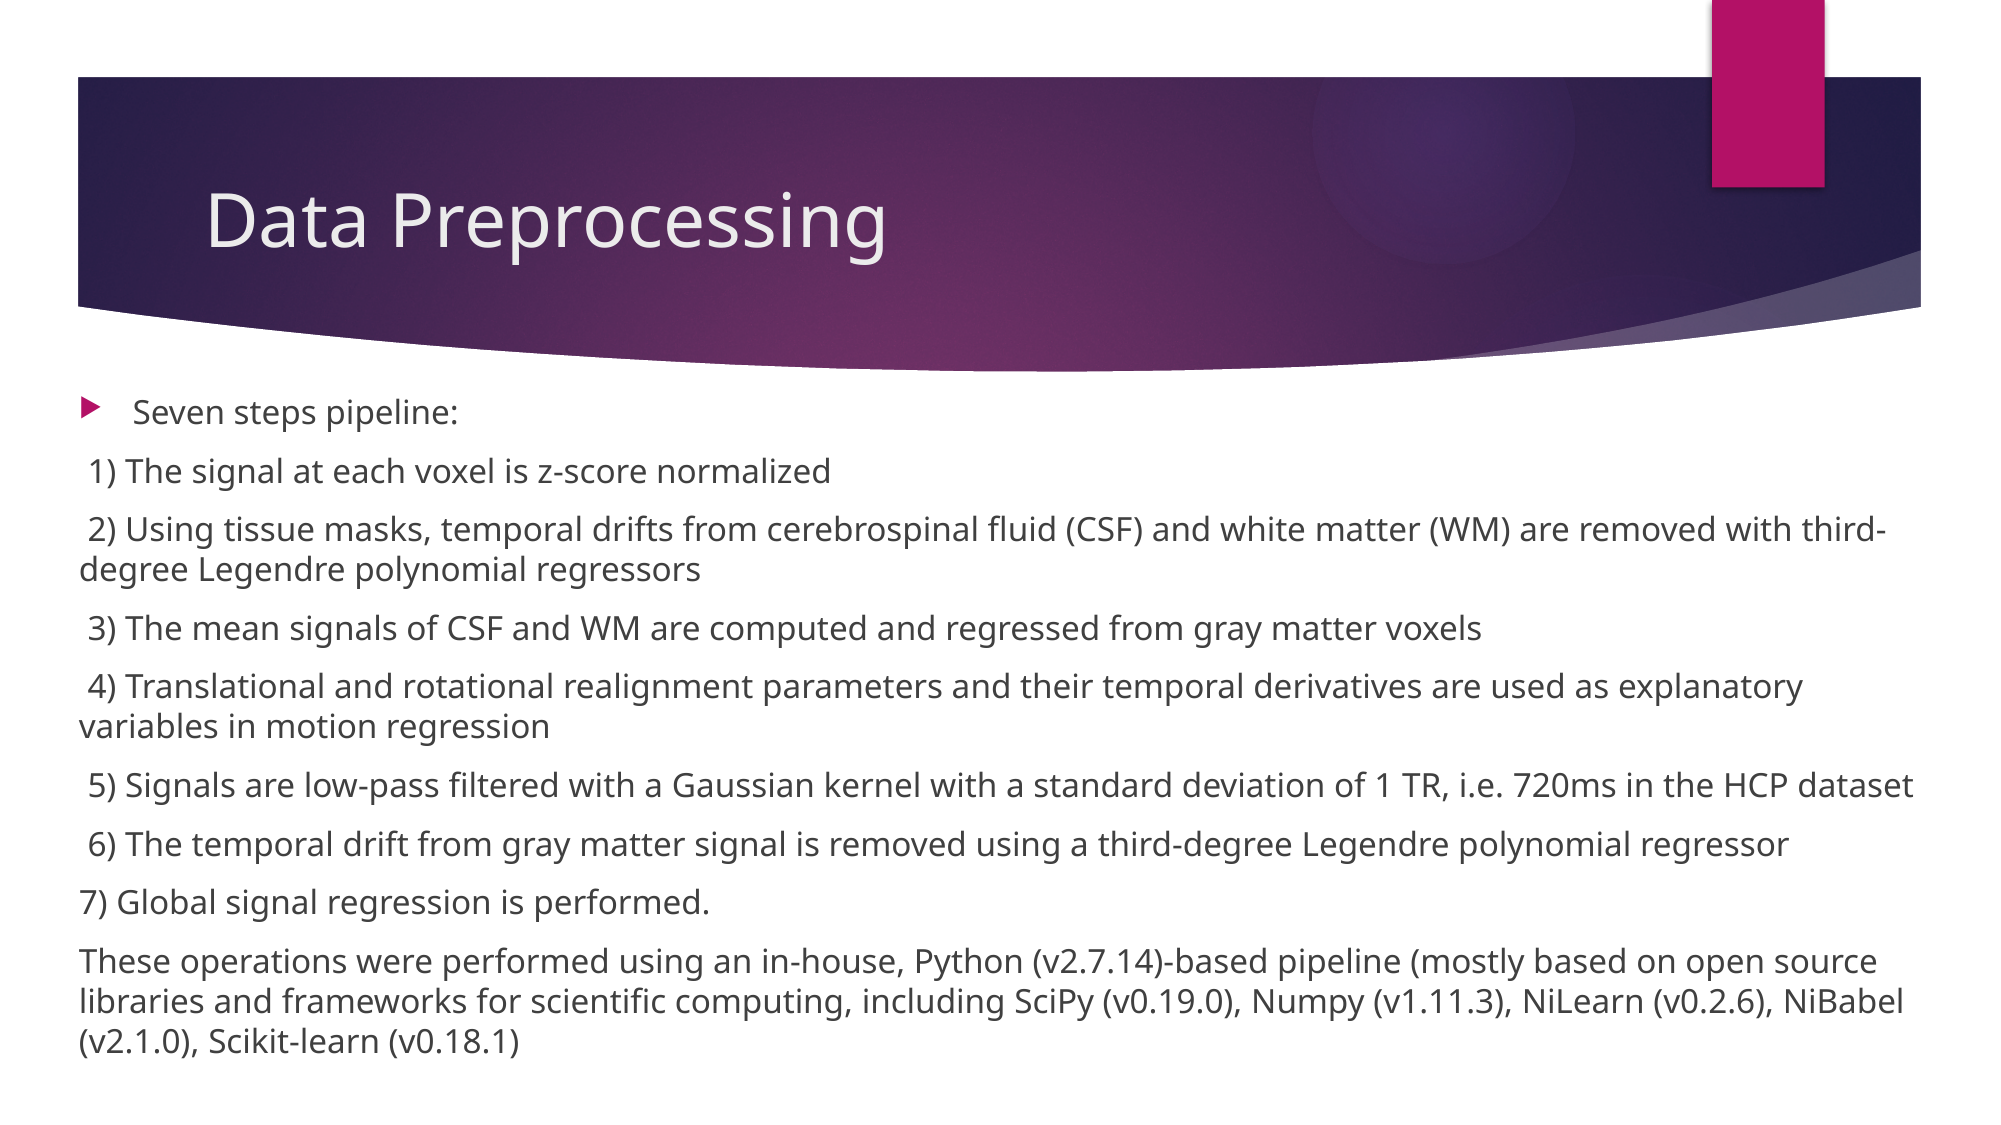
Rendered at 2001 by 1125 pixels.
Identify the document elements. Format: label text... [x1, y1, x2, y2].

title Data Preprocessing [189, 159, 1627, 276]
list Seven steps pipeline: 1) The signal at each voxel is z-score normalized 2) Using tissue masks, temporal drifts from cerebrospinal fluid (CSF) and white matter (WM) are removed with third-degree Legendre polynomial regressors 3) The mean signals of CSF and WM are computed and regressed from gray matter voxels 4) Translational and rotational realignment parameters and their temporal derivatives are used as explanatory variables in motion regression 5) Signals are low-pass filtered with a Gaussian kernel with a standard deviation of 1 TR, i.e. 720ms in the HCP dataset 6) The temporal drift from gray matter signal is removed using a third-degree Legendre polynomial regressor 7) Global signal regression is performed. These operations were performed using an in-house, Python (v2.7.14)-based pipeline (mostly based on open source libraries and frameworks for scientific computing, including SciPy (v0.19.0), Numpy (v1.11.3), NiLearn (v0.2.6), NiBabel (v2.1.0), Scikit-learn (v0.18.1) [63, 383, 1961, 1102]
